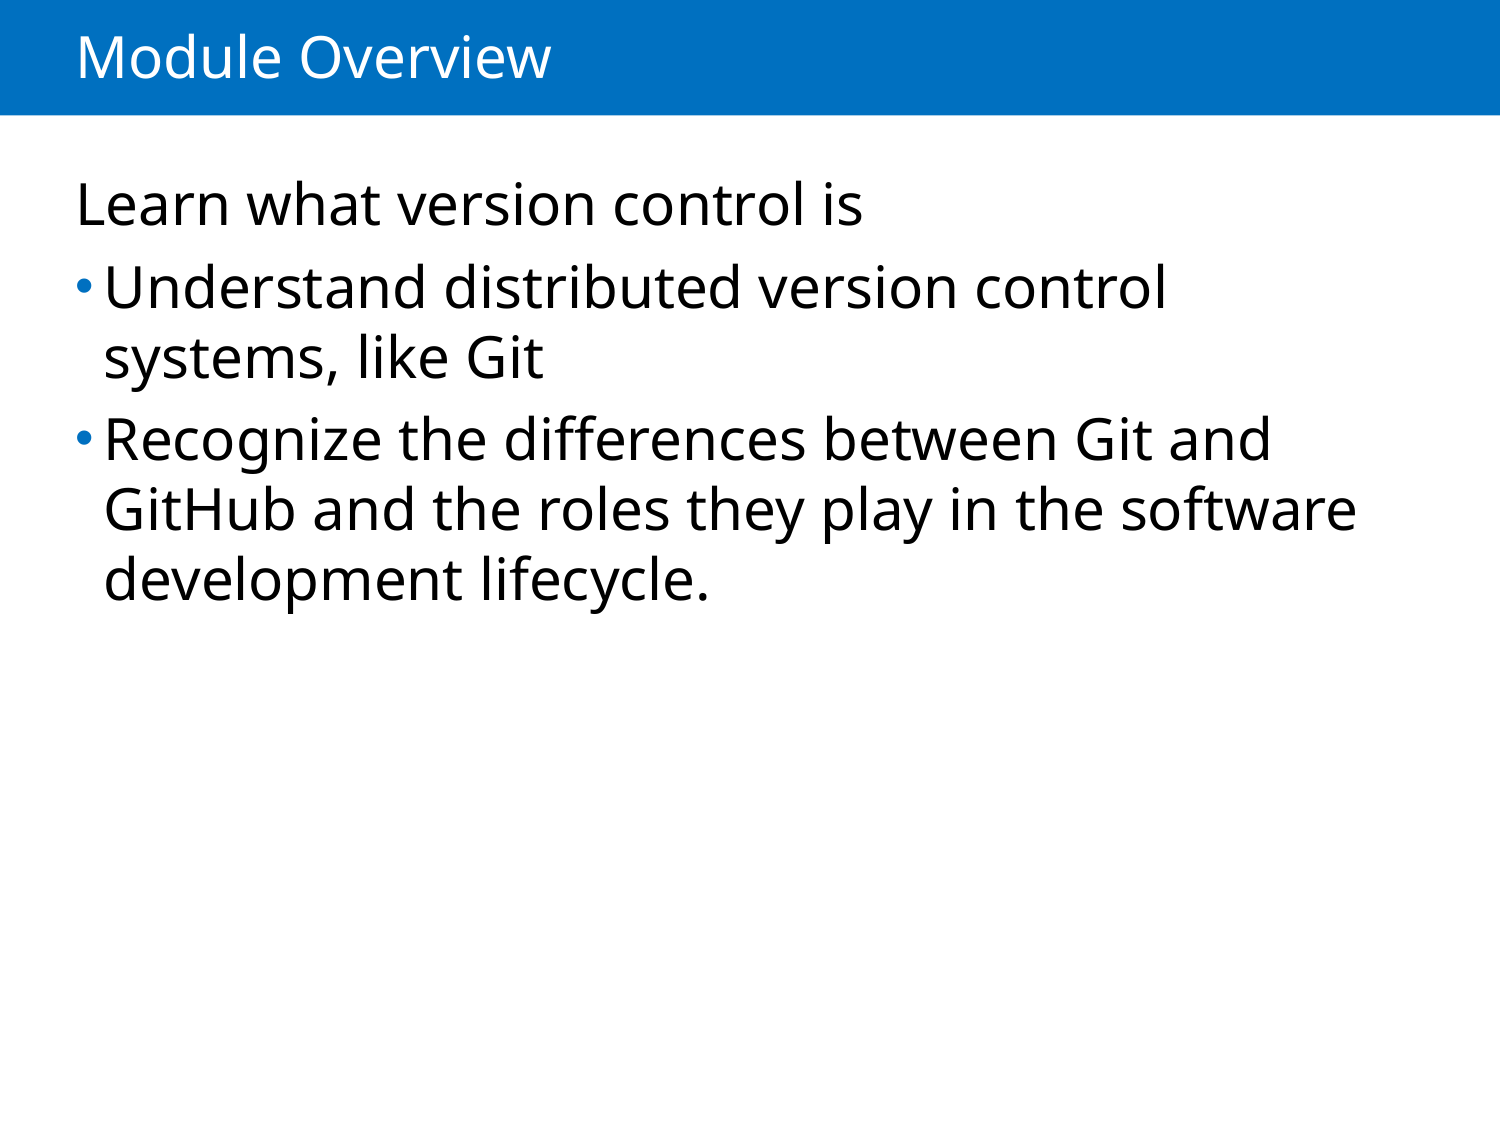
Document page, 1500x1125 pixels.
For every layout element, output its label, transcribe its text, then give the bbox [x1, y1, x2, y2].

list Learn what version control is Understand distributed version control systems, like Git Recognize the differences between Git and GitHub and the roles they play in the software development lifecycle. [74, 167, 1408, 1013]
title Module Overview [75, 0, 1351, 122]
